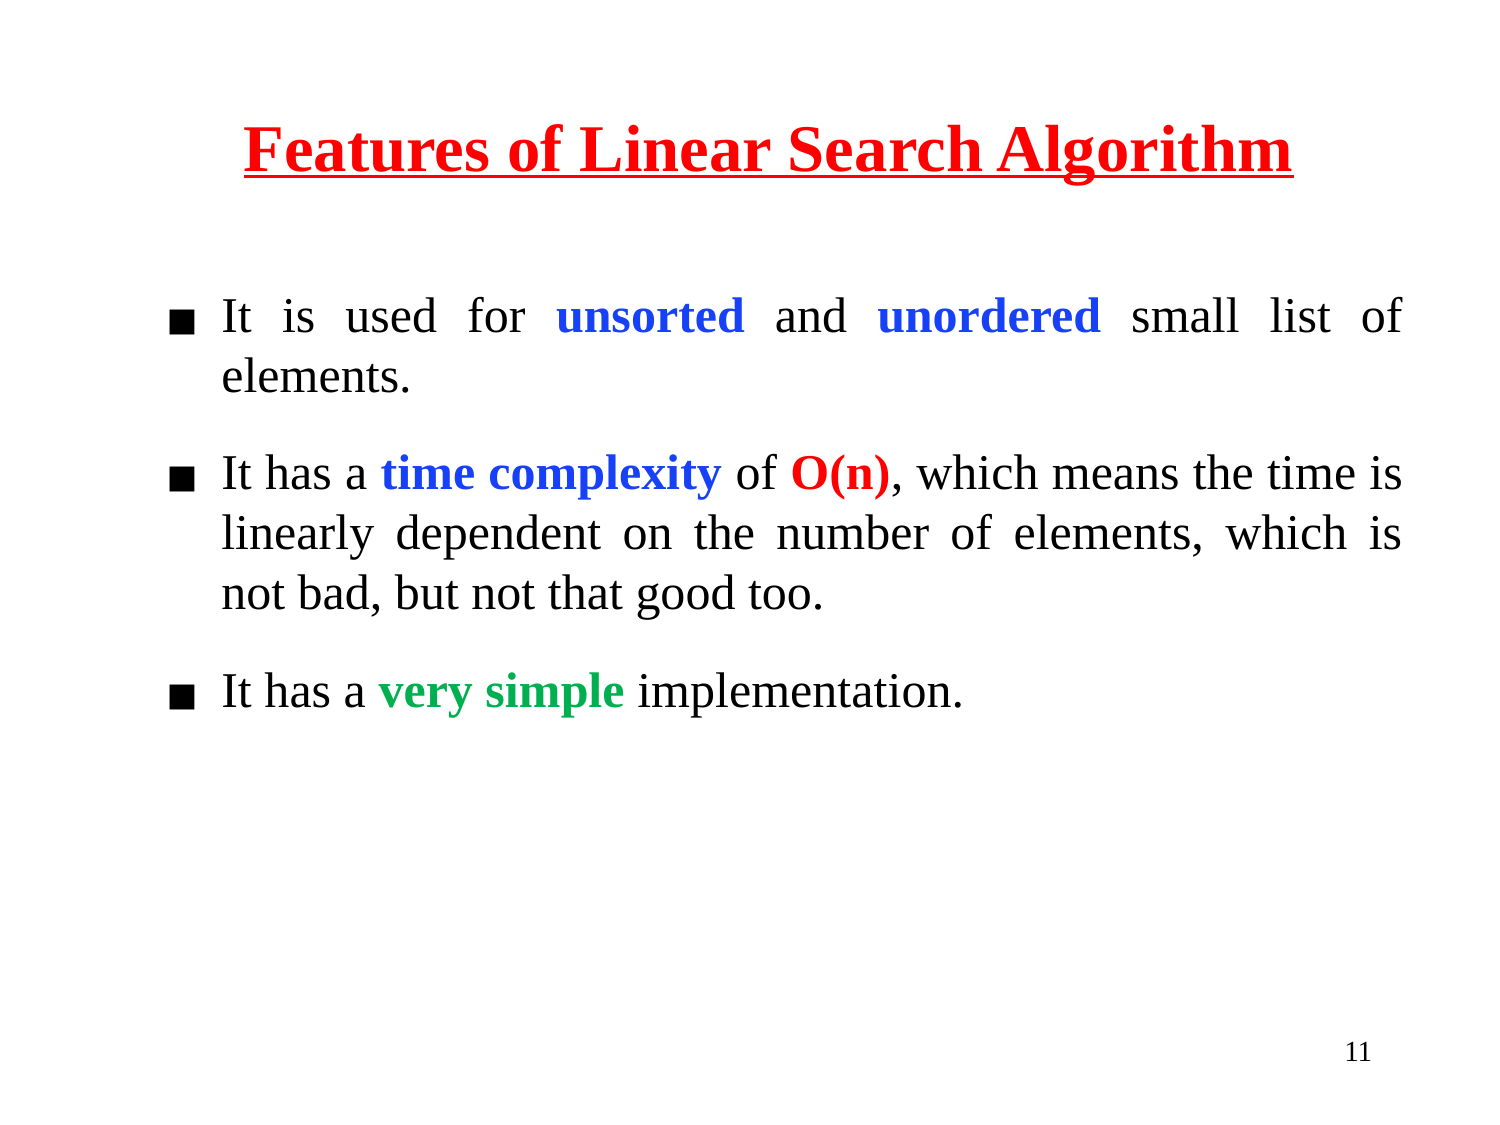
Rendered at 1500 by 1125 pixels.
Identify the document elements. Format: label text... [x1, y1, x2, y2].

text_box Features of Linear Search Algorithm [150, 62, 1388, 226]
text_box It is used for unsorted and unordered small list of elements. It has a time complexity of O(n), which means the time is linearly dependent on the number of elements, which is not bad, but not that good too. It has a very simple implementation. [150, 274, 1419, 725]
text_box ‹#› [1074, 1024, 1388, 1100]
